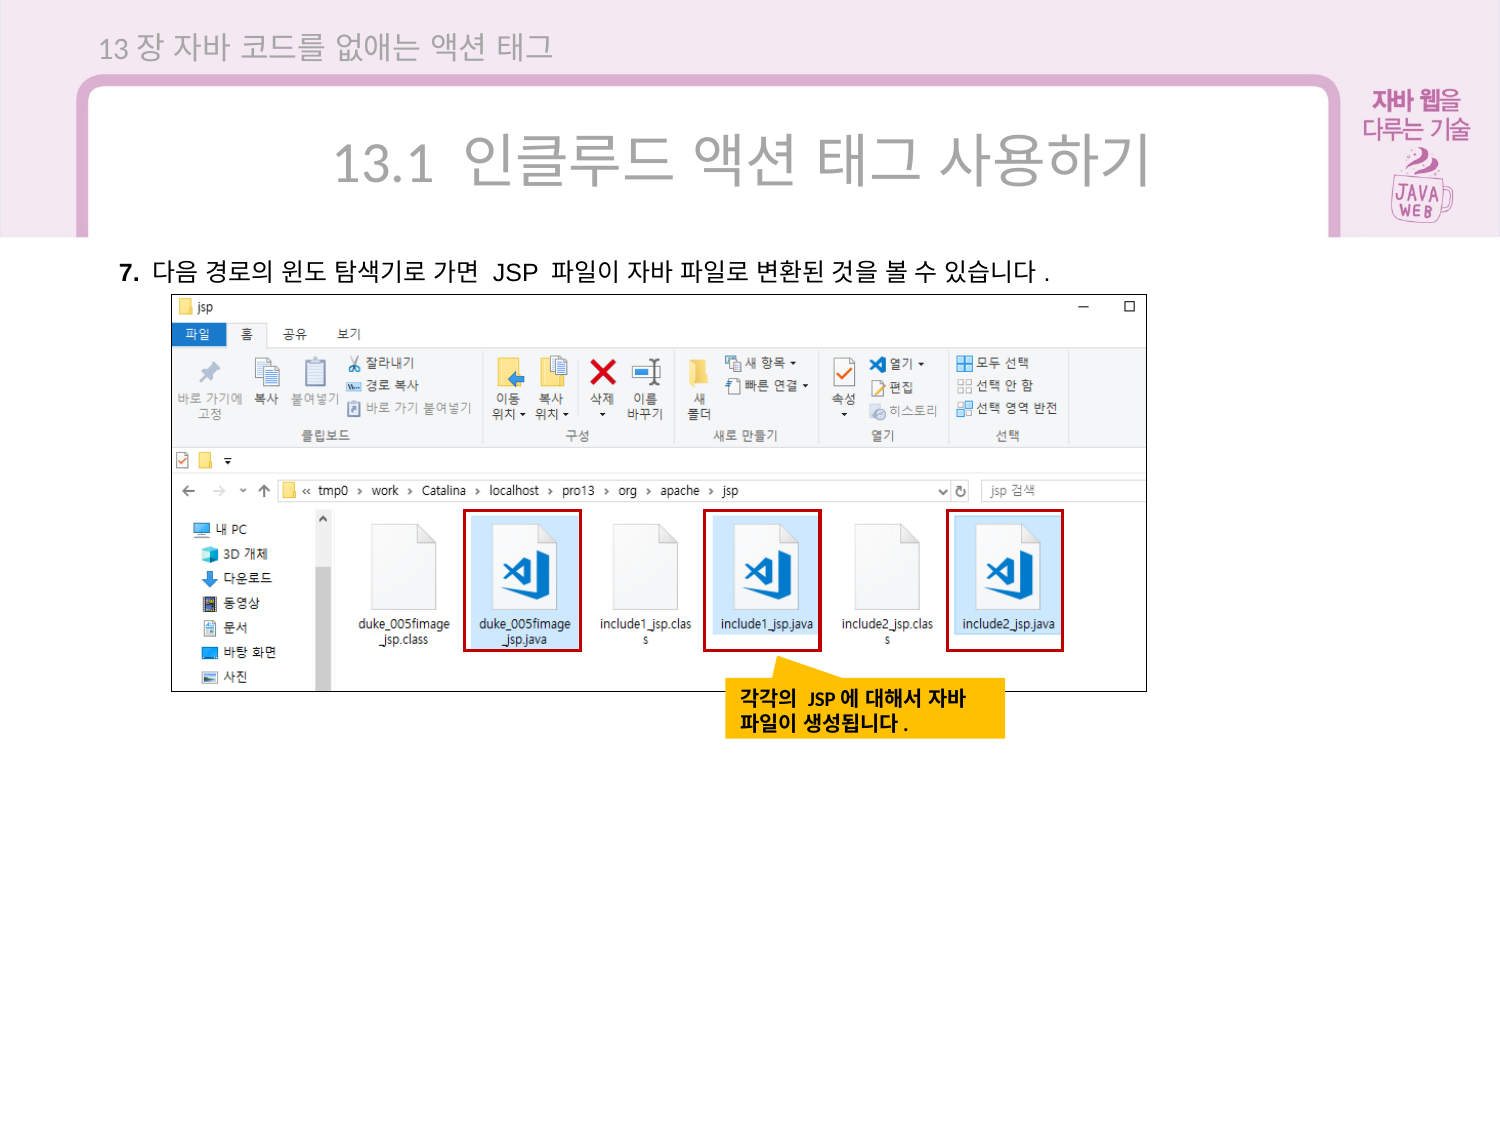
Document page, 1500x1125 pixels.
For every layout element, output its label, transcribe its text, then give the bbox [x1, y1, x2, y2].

text_box 13.1 인클루드 액션 태그 사용하기 [217, 117, 1268, 202]
text_box 13장 자바 코드를 없애는 액션 태그 [82, 0, 1133, 74]
text_box 7. 다음 경로의 윈도 탐색기로 가면 JSP 파일이 자바 파일로 변환된 것을 볼 수 있습니다. [104, 249, 1362, 295]
text_box 각각의 JSP에 대해서 자바 파일이 생성됩니다. [724, 692, 1007, 740]
picture [0, 0, 1500, 1125]
